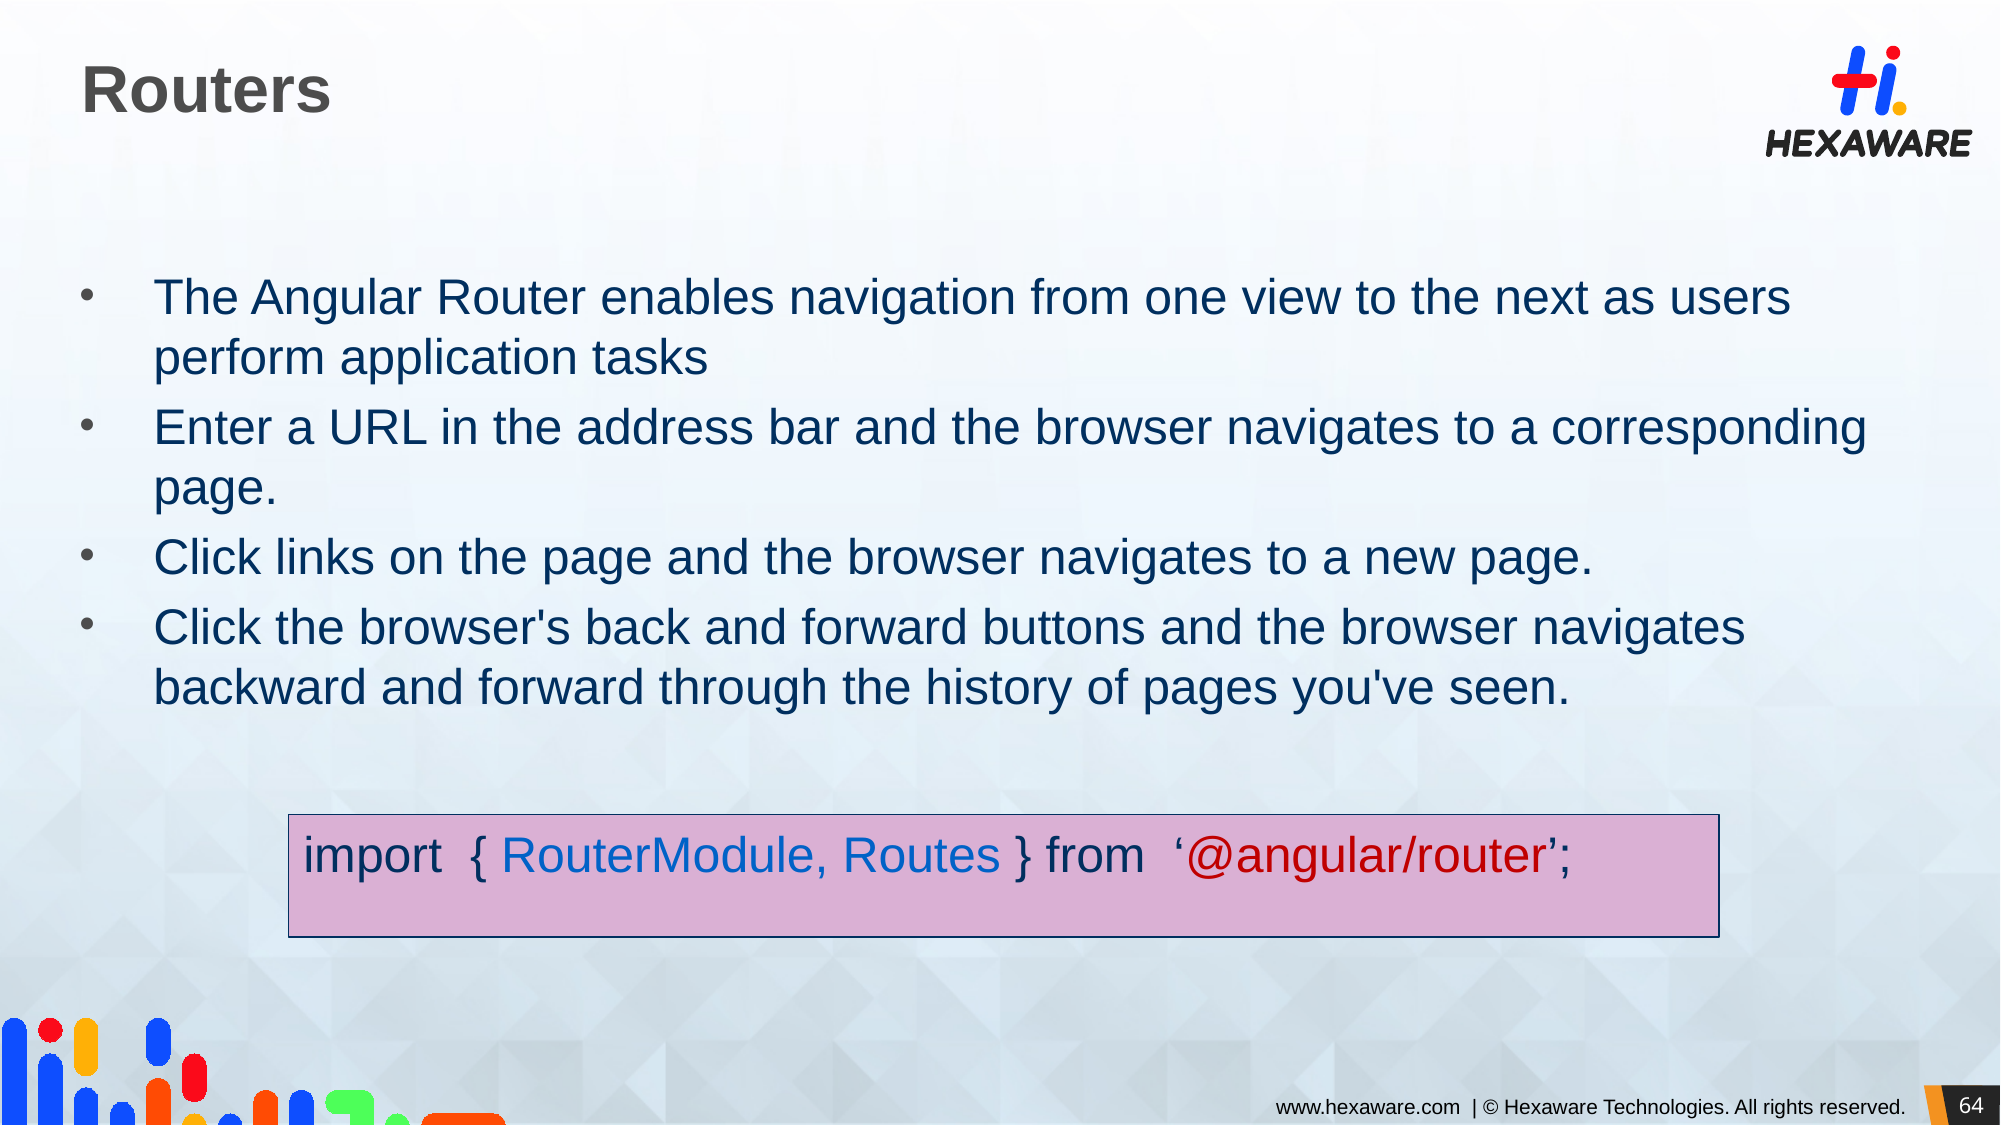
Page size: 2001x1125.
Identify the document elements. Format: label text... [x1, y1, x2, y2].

list The Angular Router enables navigation from one view to the next as users perform application tasks Enter a URL in the address bar and the browser navigates to a corresponding page. Click links on the page and the browser navigates to a new page. Click the browser's back and forward buttons and the browser navigates backward and forward through the history of pages you've seen. [67, 258, 1933, 1062]
picture [0, 0, 2001, 1125]
text_box import { RouterModule, Routes } from ‘@angular/router’; [288, 814, 1720, 937]
title Routers [70, 35, 1521, 136]
